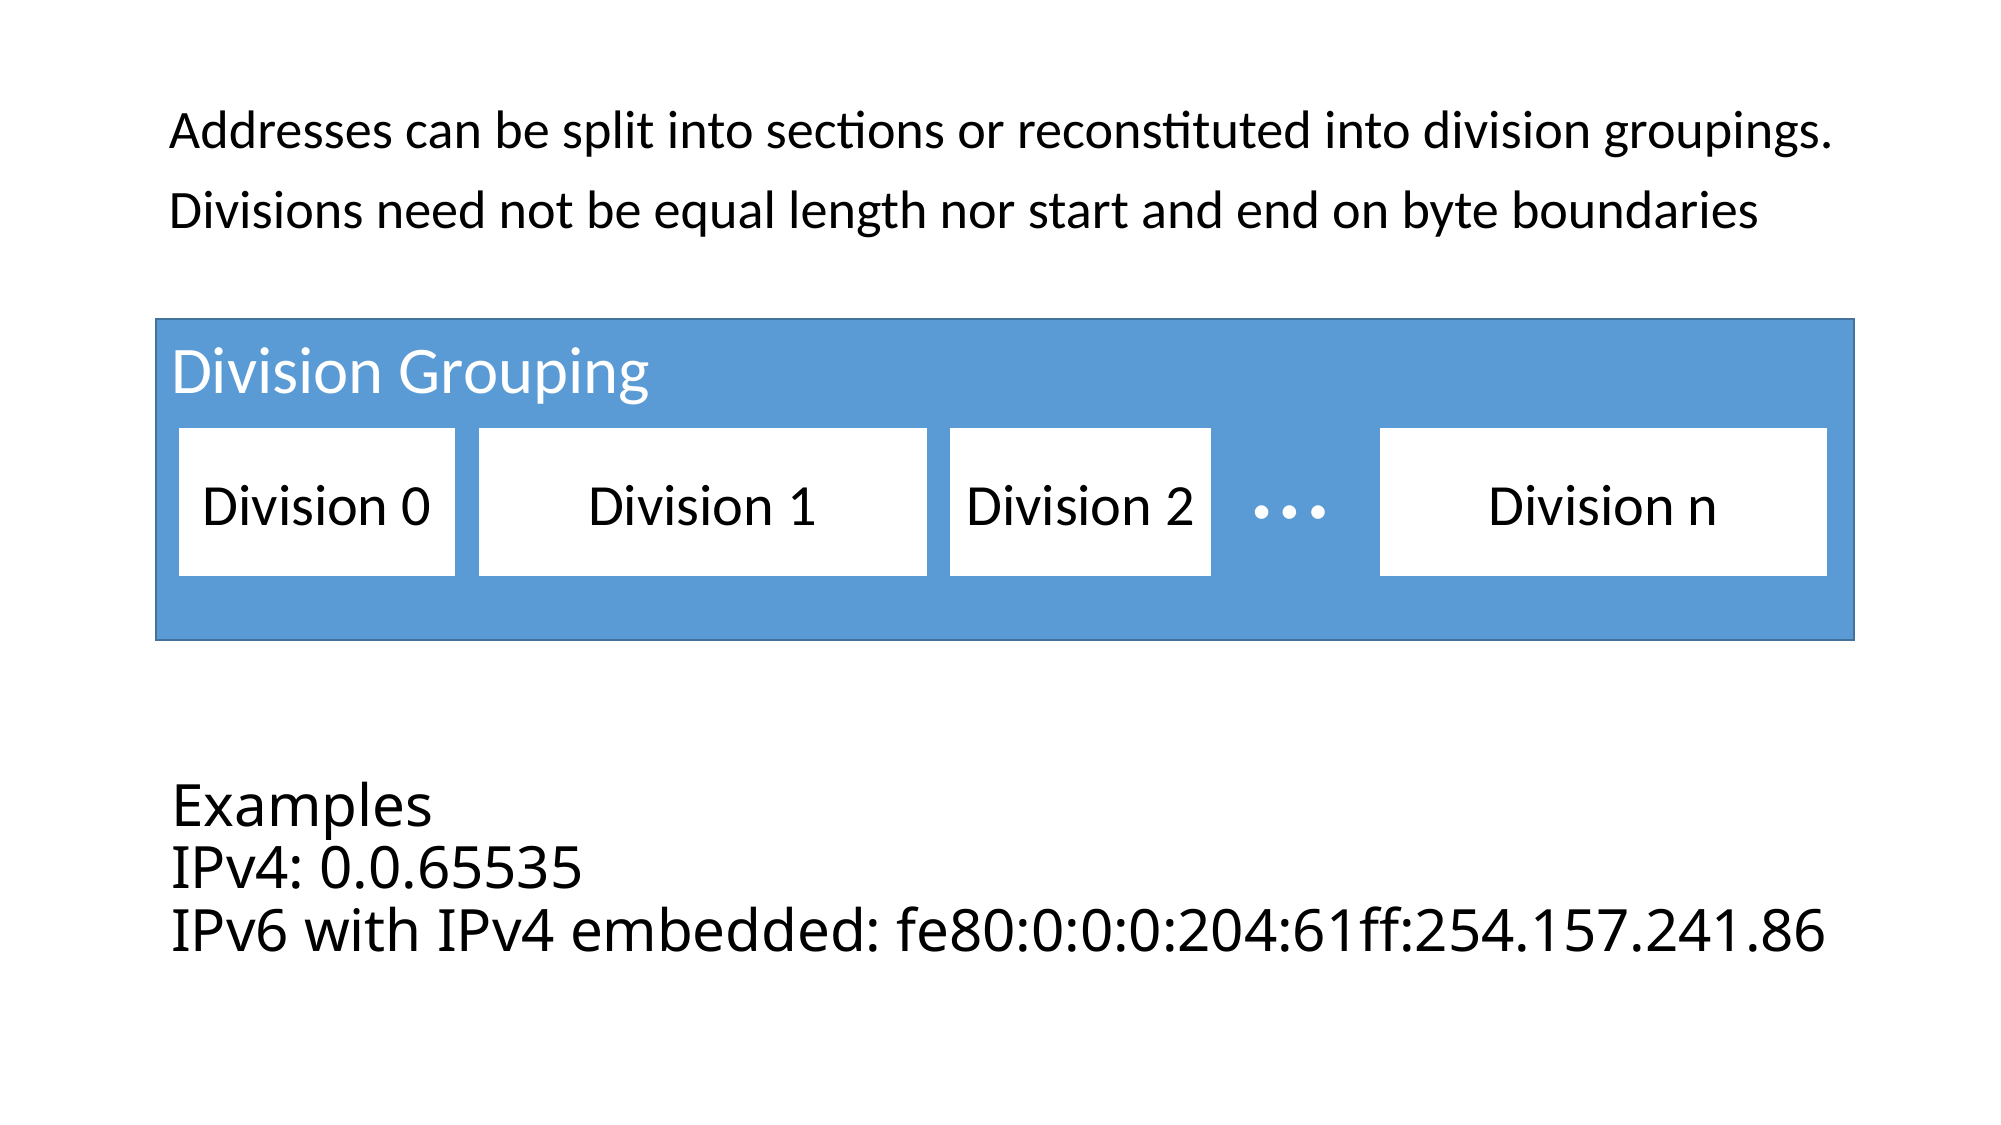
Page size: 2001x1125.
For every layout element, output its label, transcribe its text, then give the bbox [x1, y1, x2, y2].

text_box Division Grouping … [155, 318, 1855, 641]
title Examples IPv4: 0.0.65535 IPv6 with IPv4 embedded: fe80:0:0:0:204:61ff:254.157.241.86 [156, 762, 1882, 978]
list Addresses can be split into sections or reconstituted into division groupings. Divisions need not be equal length nor start and end on byte boundaries [153, 94, 1879, 257]
text_box Division n [1378, 426, 1829, 578]
text_box Division 0 [177, 426, 457, 578]
text_box Division 1 [477, 426, 929, 578]
text_box Division 2 [948, 426, 1213, 578]
